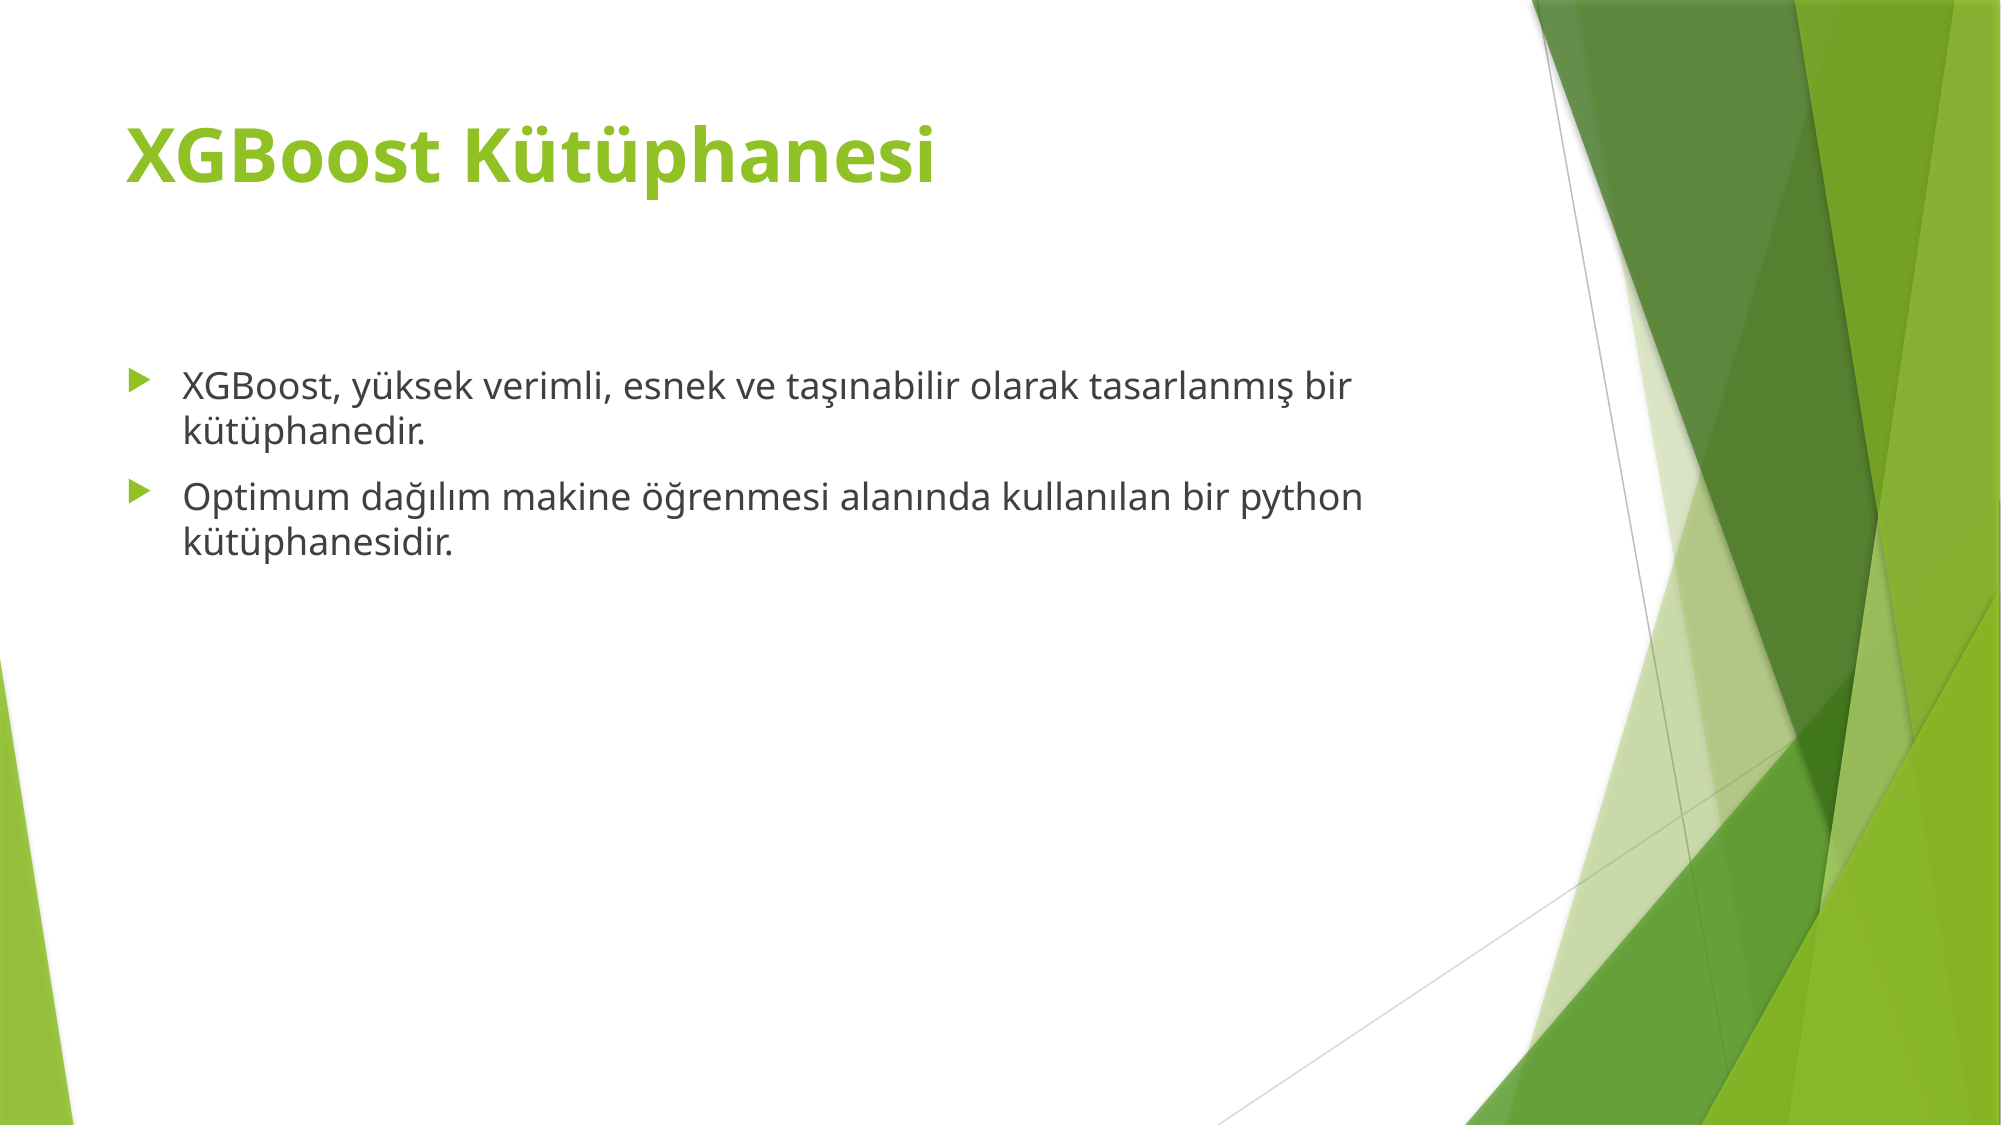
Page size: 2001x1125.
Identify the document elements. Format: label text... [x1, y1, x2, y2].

list XGBoost, yüksek verimli, esnek ve taşınabilir olarak tasarlanmış bir kütüphanedir. Optimum dağılım makine öğrenmesi alanında kullanılan bir python kütüphanesidir. [111, 354, 1522, 992]
title XGBoost Kütüphanesi [111, 99, 1522, 317]
